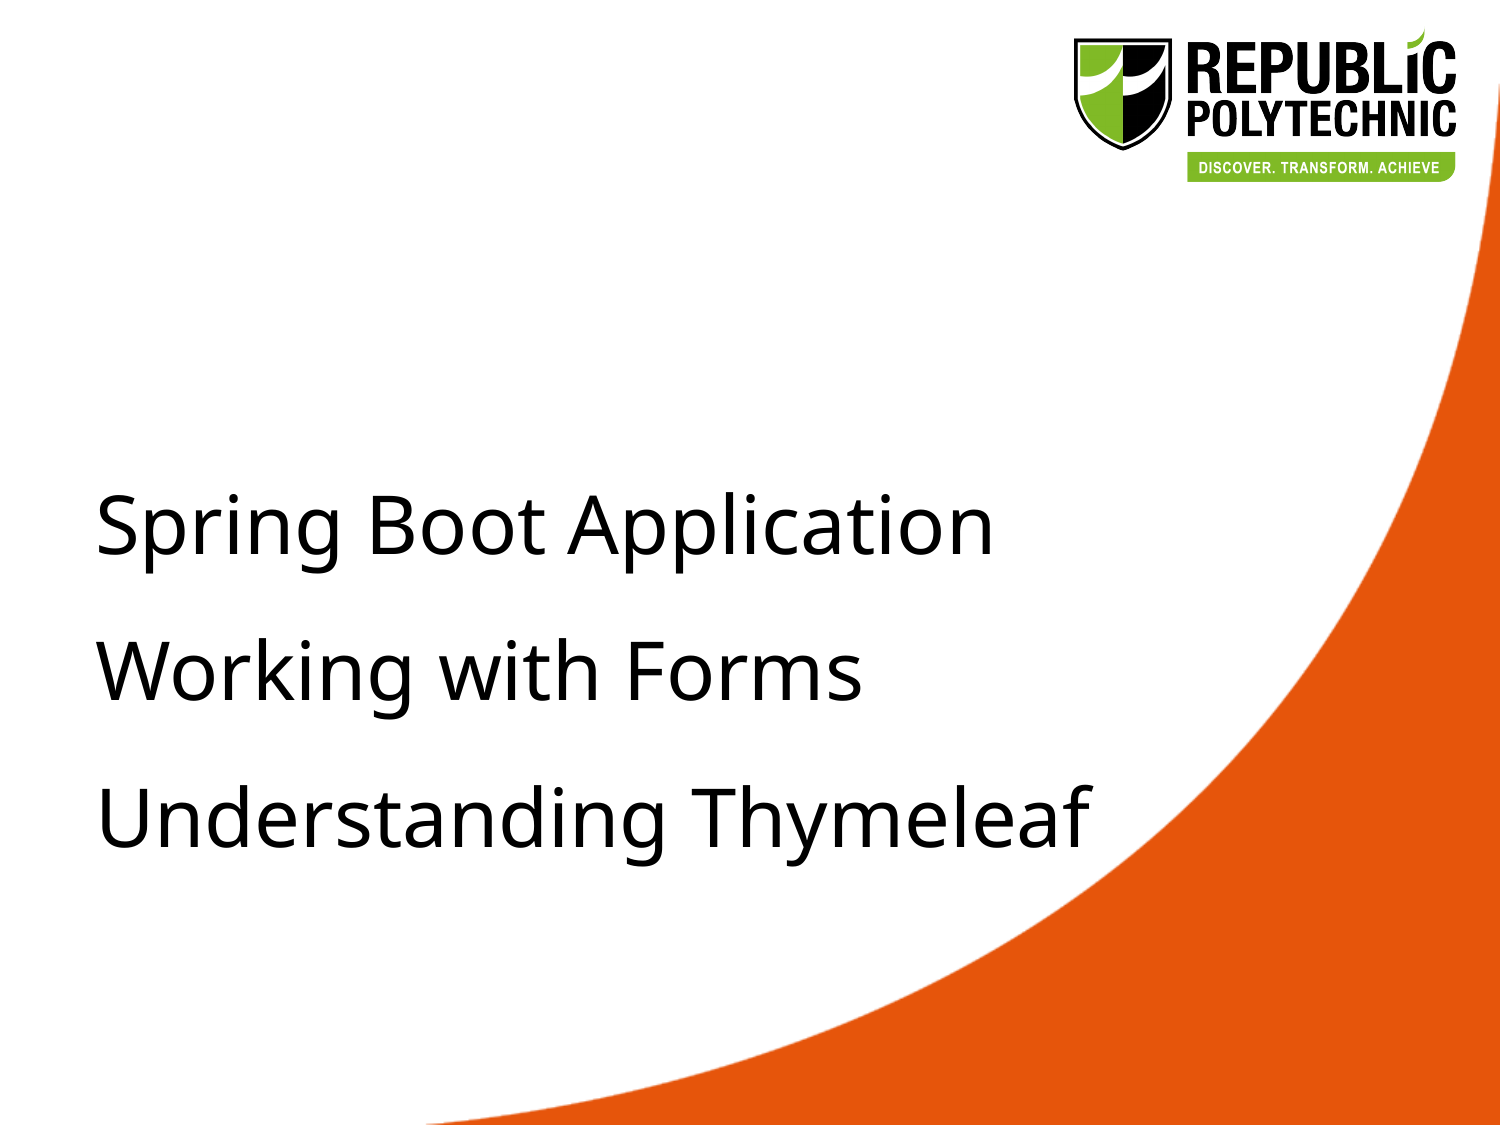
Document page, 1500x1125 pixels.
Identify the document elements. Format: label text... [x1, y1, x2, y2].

title Spring Boot Application Working with Forms Understanding Thymeleaf [80, 416, 1343, 875]
picture [0, 0, 1500, 1125]
